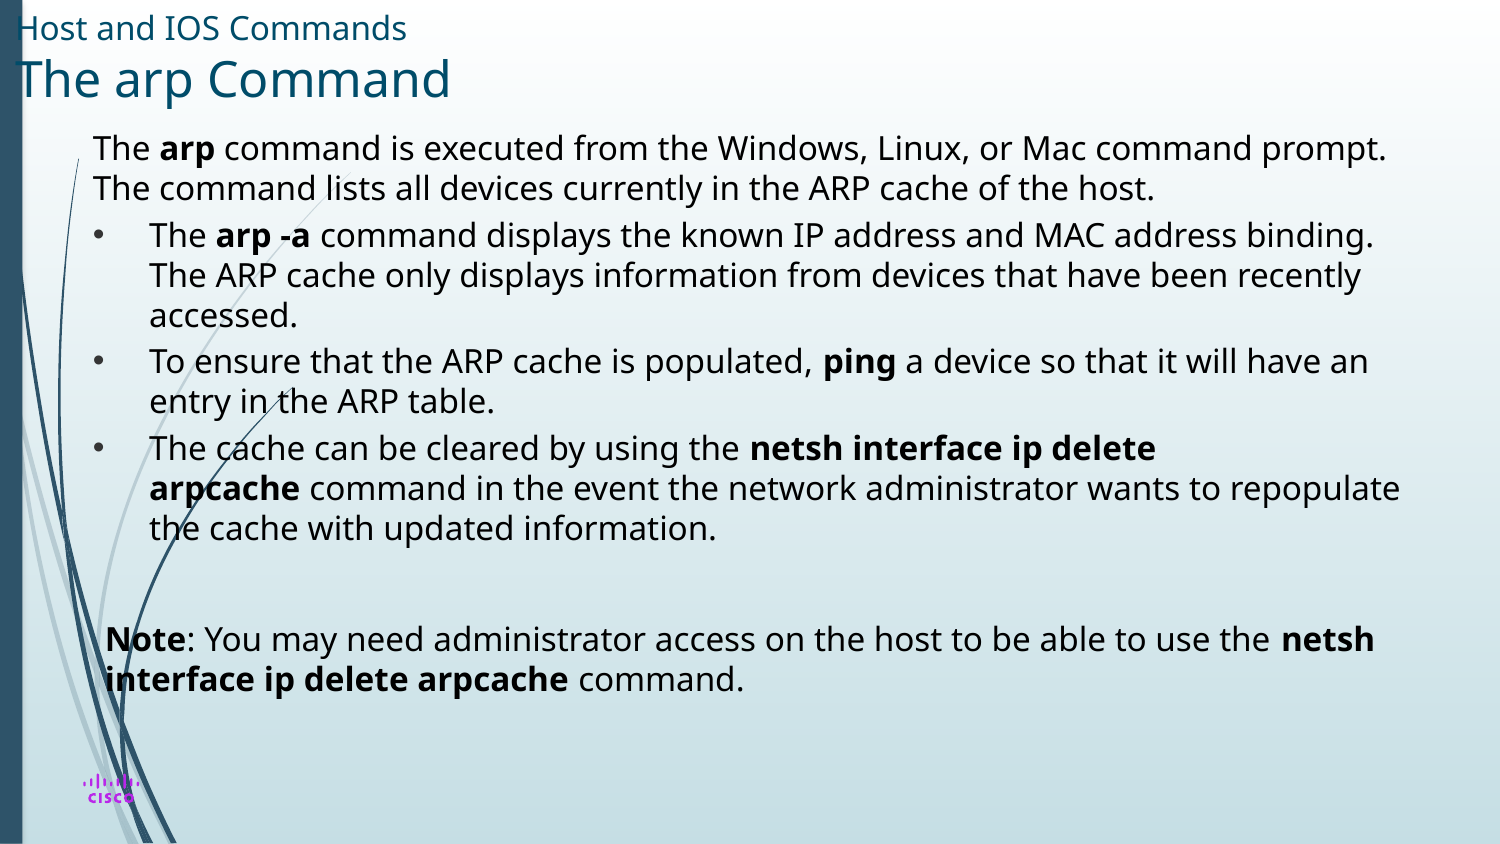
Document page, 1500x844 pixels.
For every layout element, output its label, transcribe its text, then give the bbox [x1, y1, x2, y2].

list The arp command is executed from the Windows, Linux, or Mac command prompt. The command lists all devices currently in the ARP cache of the host. The arp -a command displays the known IP address and MAC address binding. The ARP cache only displays information from devices that have been recently accessed. To ensure that the ARP cache is populated, ping a device so that it will have an entry in the ARP table. The cache can be cleared by using the netsh interface ip delete arpcache command in the event the network administrator wants to repopulate the cache with updated information. Note: You may need administrator access on the host to be able to use the netsh interface ip delete arpcache command. [77, 120, 1437, 726]
title Host and IOS Commands The arp Command [0, 0, 1369, 121]
